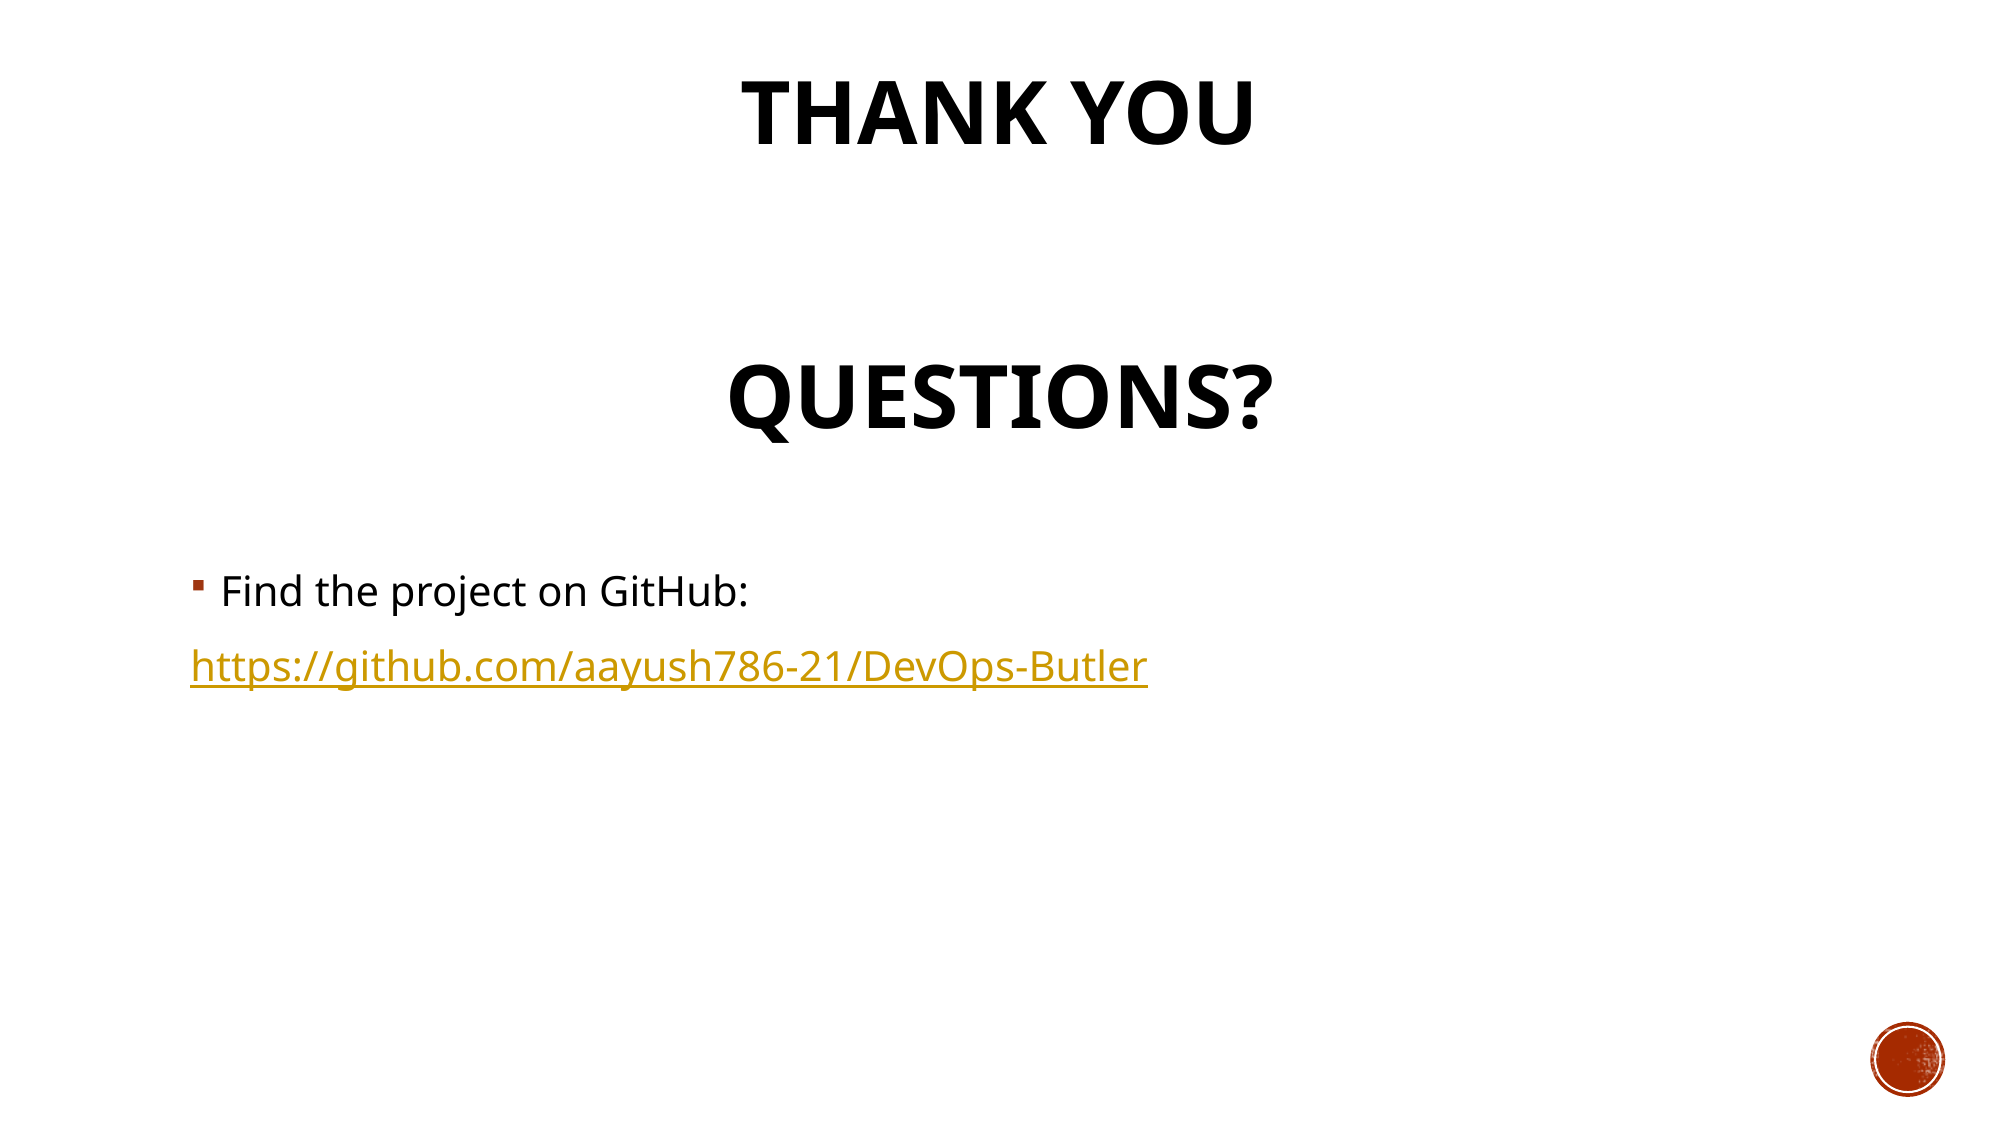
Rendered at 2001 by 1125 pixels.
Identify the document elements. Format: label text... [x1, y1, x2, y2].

title Thank You Questions? [137, 59, 1863, 563]
list Find the project on GitHub: https://github.com/aayush786-21/DevOps-Butler [175, 348, 1826, 1013]
